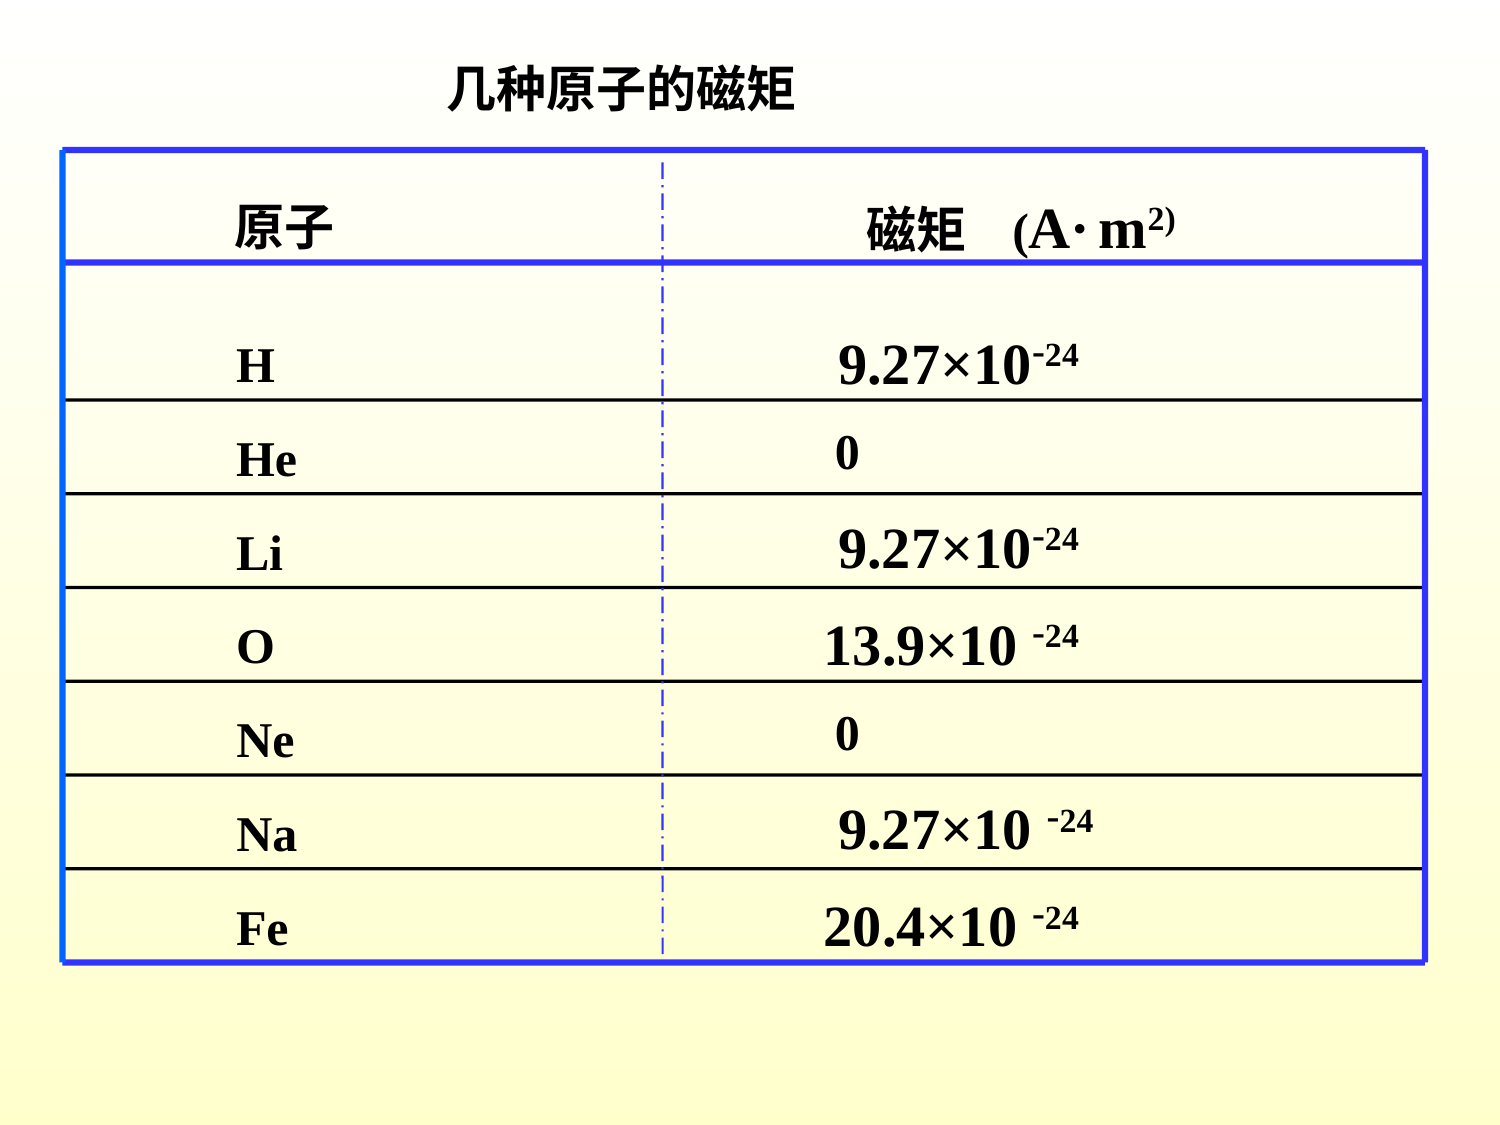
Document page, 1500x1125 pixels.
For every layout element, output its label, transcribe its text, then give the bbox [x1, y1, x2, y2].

text_box 几种原子的磁矩 [431, 50, 812, 125]
text_box 20.4×10 -24 [808, 872, 1094, 962]
text_box Li [221, 512, 299, 587]
text_box 9.27×10-24 [823, 401, 1094, 405]
text_box Ne [221, 700, 310, 774]
text_box 0 [820, 693, 875, 769]
text_box 0 [820, 412, 875, 487]
text_box O [221, 606, 290, 681]
text_box 9.27×10 -24 [823, 776, 1109, 868]
text_box Na [221, 793, 313, 868]
text_box 20.4×10 -24 [808, 963, 1094, 968]
text_box 9.27×10-24 [823, 310, 1094, 400]
text_box H [221, 325, 290, 399]
text_box He [221, 418, 313, 493]
text_box 磁矩 (A· m2) [851, 182, 1191, 268]
text_box Fe [221, 887, 304, 962]
text_box 13.9×10 -24 [808, 682, 1094, 686]
text_box 13.9×10 -24 [808, 591, 1094, 681]
text_box 9.27×10-24 [823, 494, 1094, 587]
text_box 原子 [219, 187, 350, 263]
